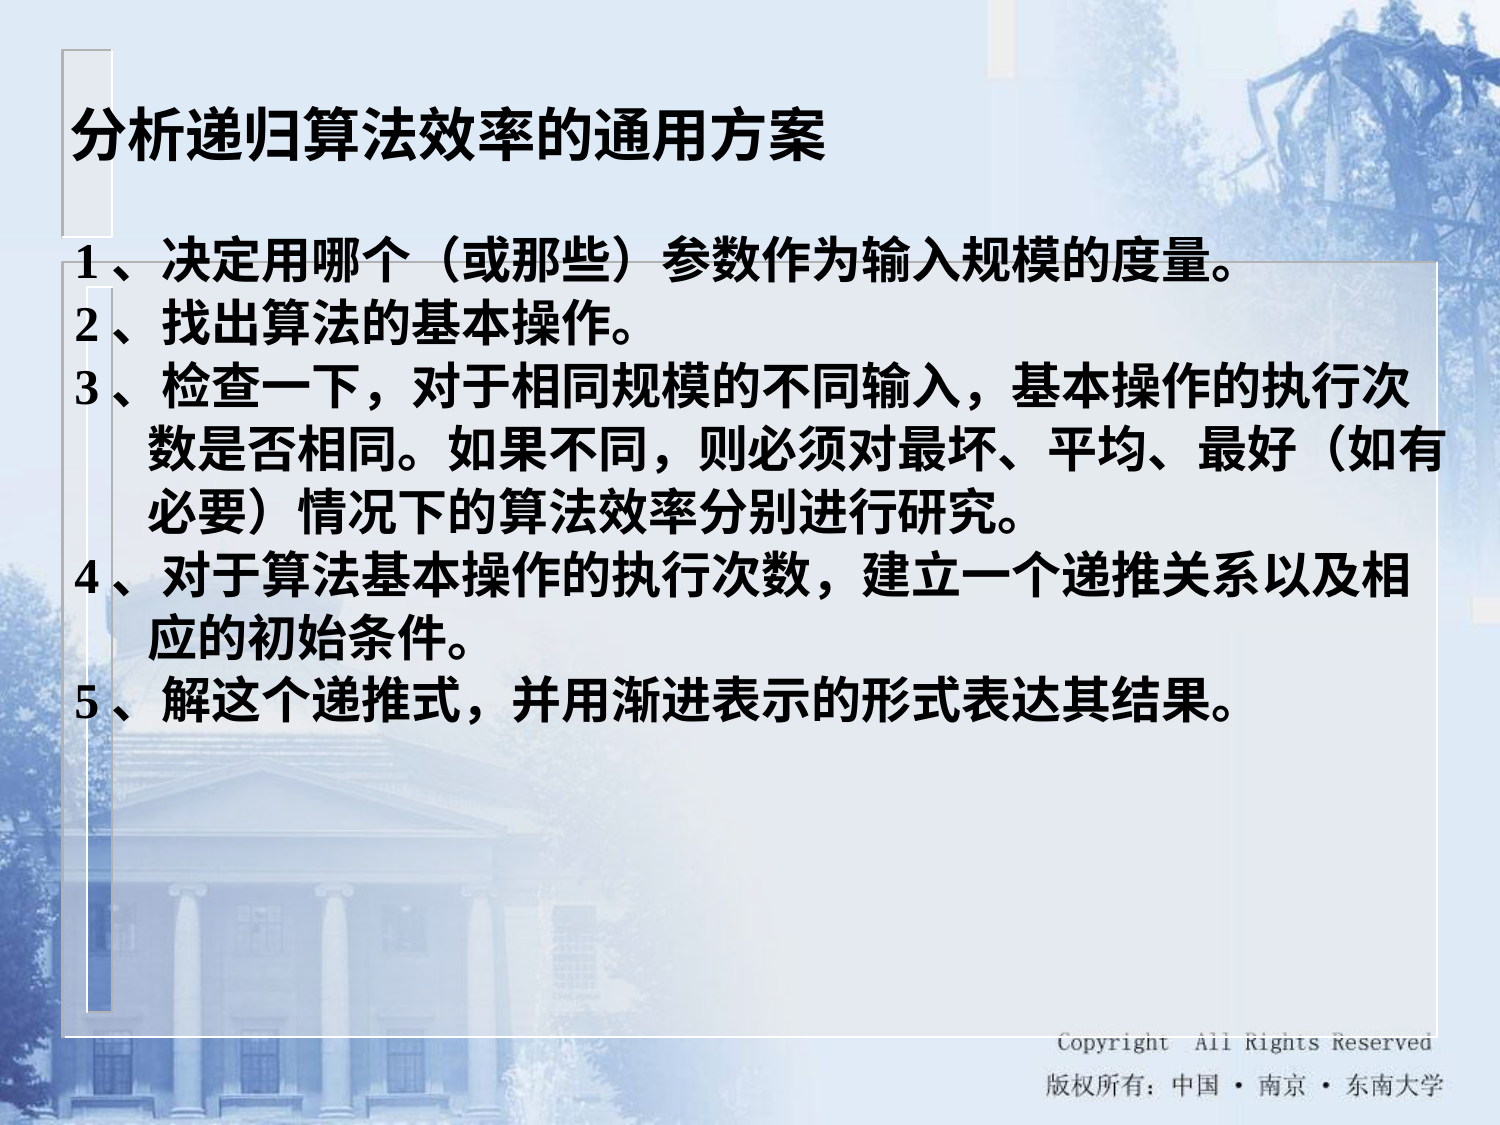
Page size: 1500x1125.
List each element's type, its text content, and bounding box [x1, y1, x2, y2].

text_box 分析递归算法效率的通用方案 [50, 75, 846, 178]
text_box 1、决定用哪个（或那些）参数作为输入规模的度量。 2、找出算法的基本操作。 3、检查一下，对于相同规模的不同输入，基本操作的执行次数是否相同。如果不同，则必须对最坏、平均、最好（如有必要）情况下的算法效率分别进行研究。 4、对于算法基本操作的执行次数，建立一个递推关系以及相应的初始条件。 5、解这个递推式，并用渐进表示的形式表达其结果。 [55, 216, 1474, 739]
picture [0, 0, 1500, 1125]
